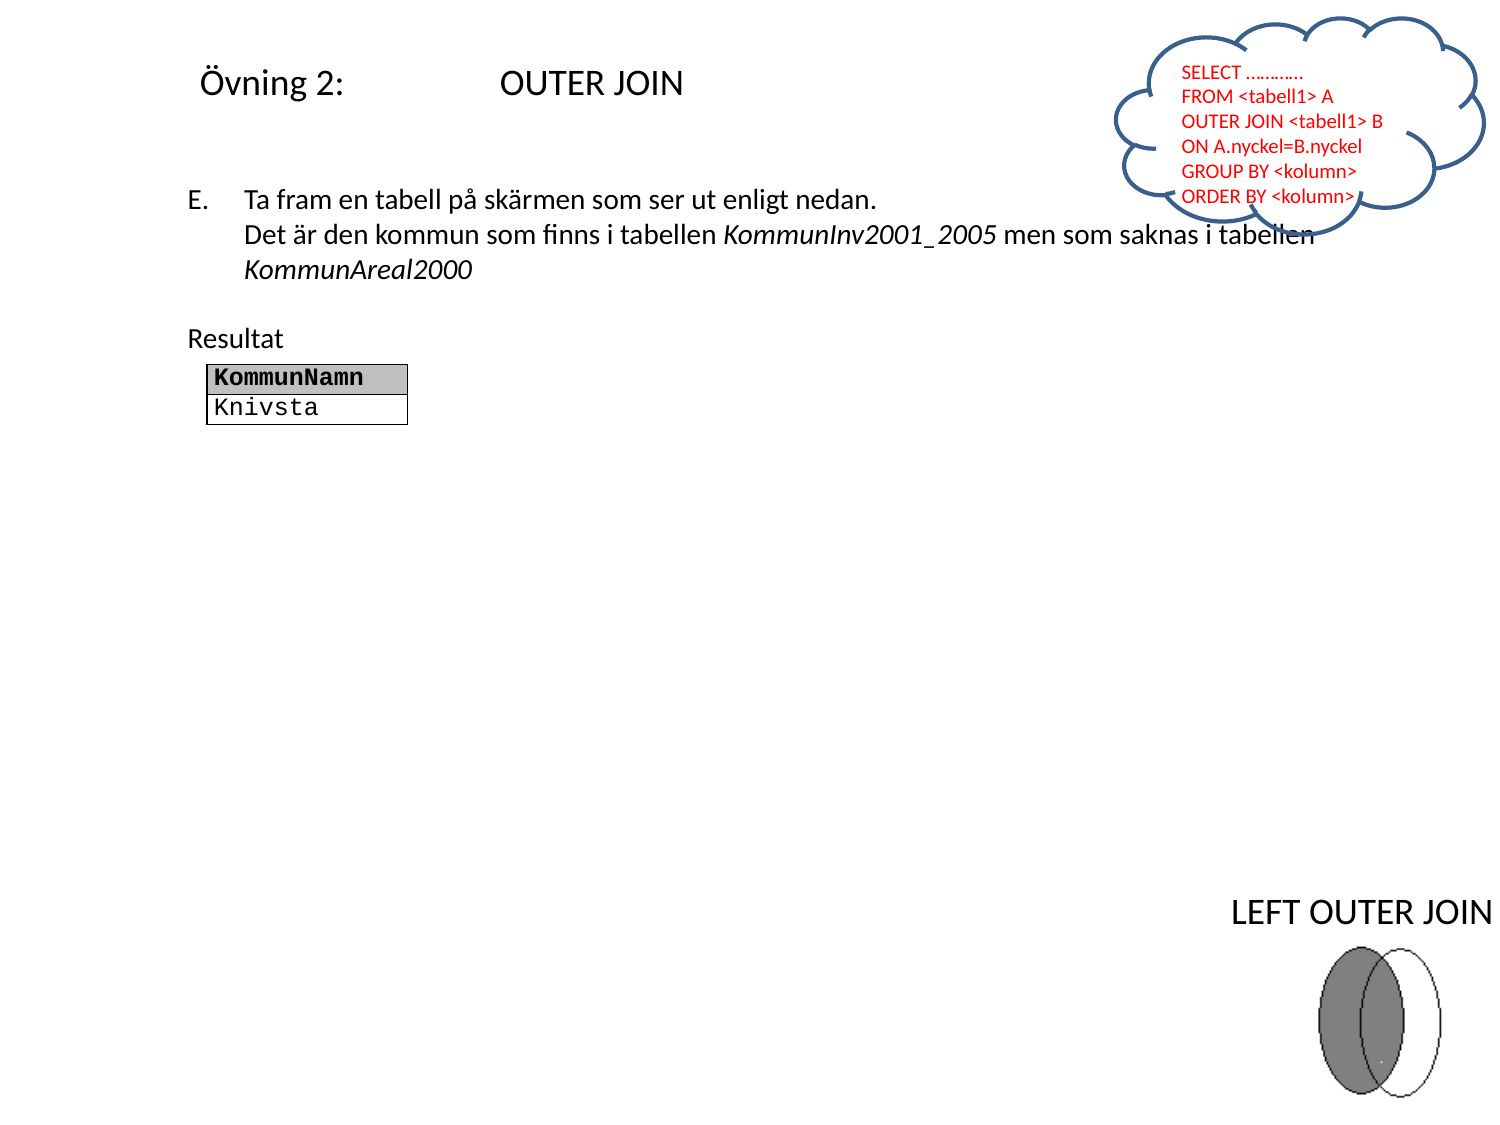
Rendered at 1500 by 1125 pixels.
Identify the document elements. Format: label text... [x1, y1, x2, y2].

text_box LEFT OUTER JOIN [1216, 879, 1500, 940]
table_header KommunNamn [208, 365, 407, 394]
picture [1306, 936, 1450, 1111]
text_box SELECT ………… FROM <tabell1> A OUTER JOIN <tabell1> B ON A.nyckel=B.nyckel GROUP BY <kolumn> ORDER BY <kolumn> [1113, 16, 1487, 237]
table_cell Knivsta [208, 395, 407, 424]
text_box Ta fram en tabell på skärmen som ser ut enligt nedan. Det är den kommun som finns i tabellen KommunInv2001_2005 men som saknas i tabellen KommunAreal2000 Resultat [173, 172, 1461, 363]
text_box Övning 2: OUTER JOIN [184, 51, 700, 111]
